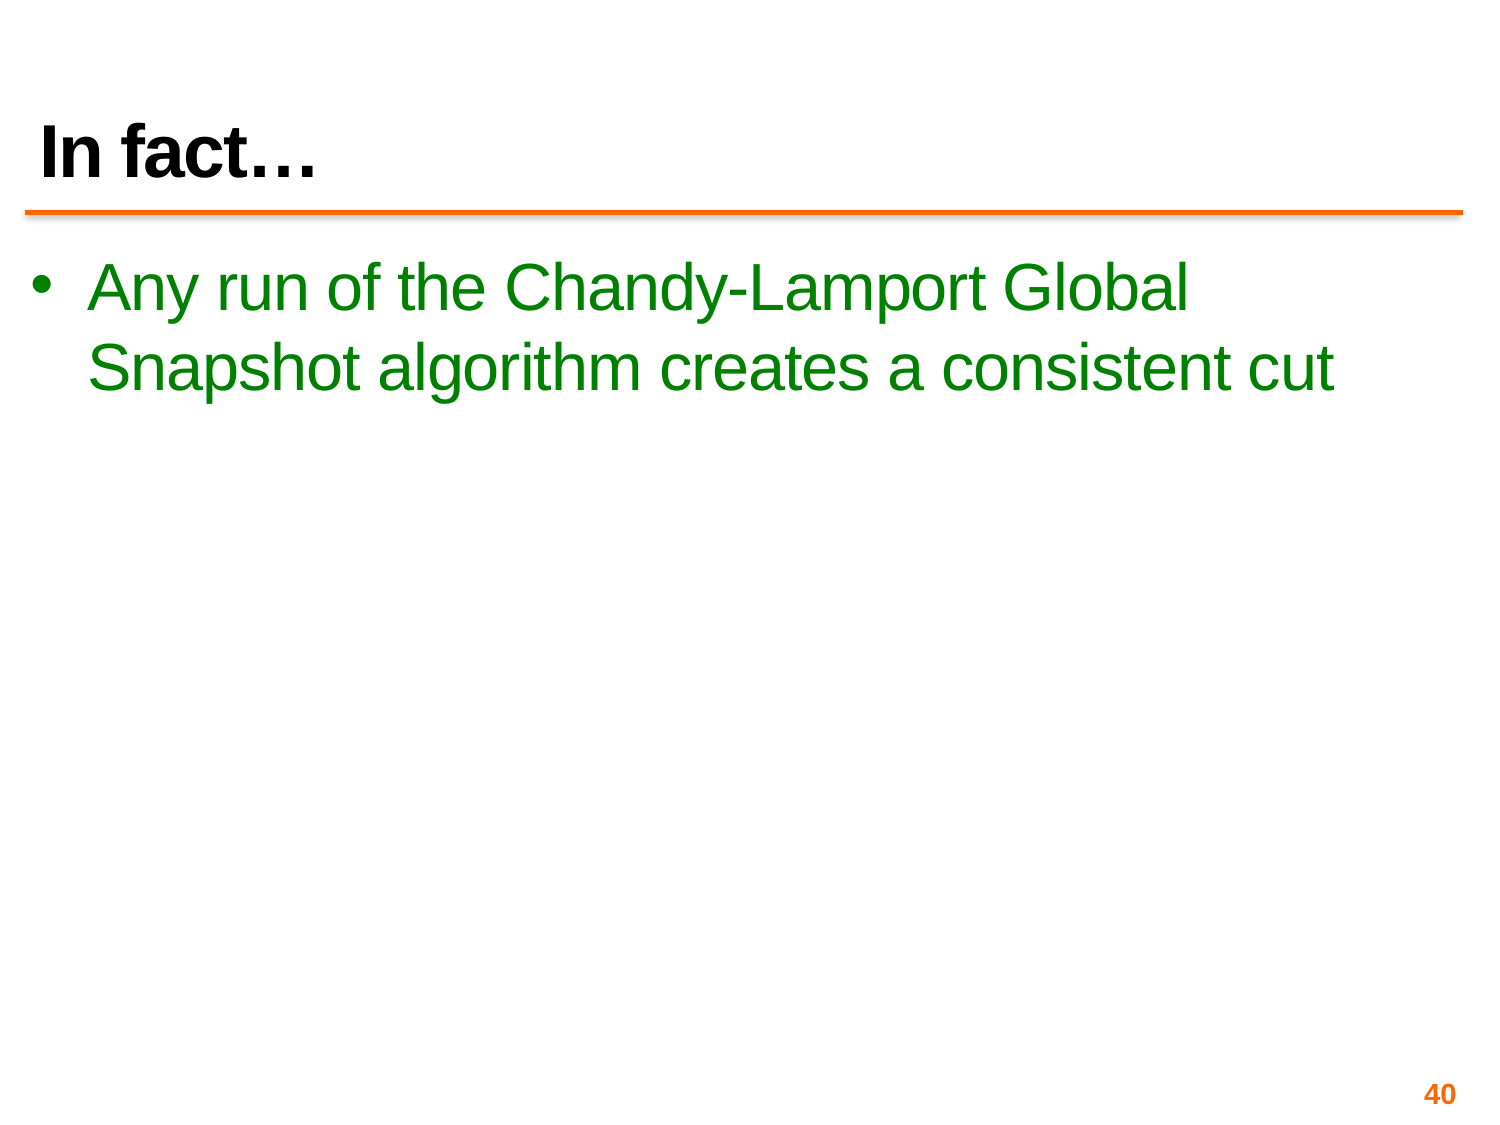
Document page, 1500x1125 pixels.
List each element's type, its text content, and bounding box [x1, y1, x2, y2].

title In fact… [24, 24, 1463, 201]
list Any run of the Chandy-Lamport Global Snapshot algorithm creates a consistent cut [24, 237, 1463, 1063]
slide_number 40 [1112, 1074, 1463, 1110]
